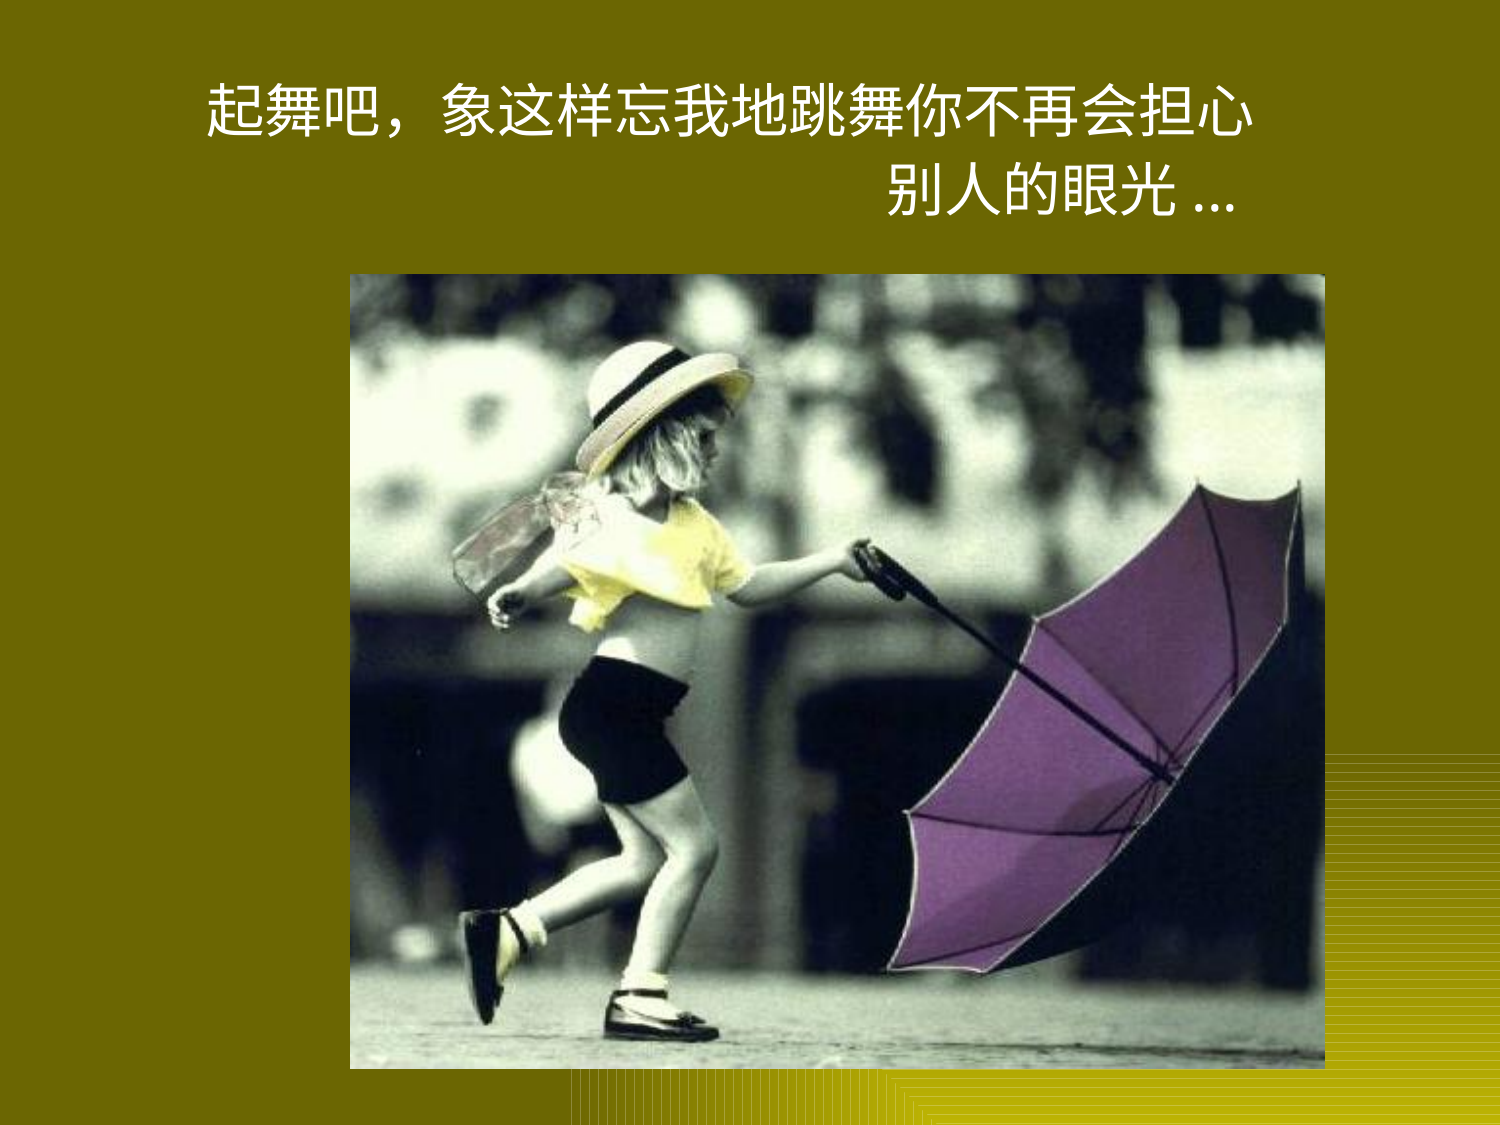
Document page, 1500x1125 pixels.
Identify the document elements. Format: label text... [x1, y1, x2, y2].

text_box 起舞吧，象这样忘我地跳舞你不再会担心 别人的眼光... [116, 67, 1270, 232]
picture [349, 274, 1326, 1069]
